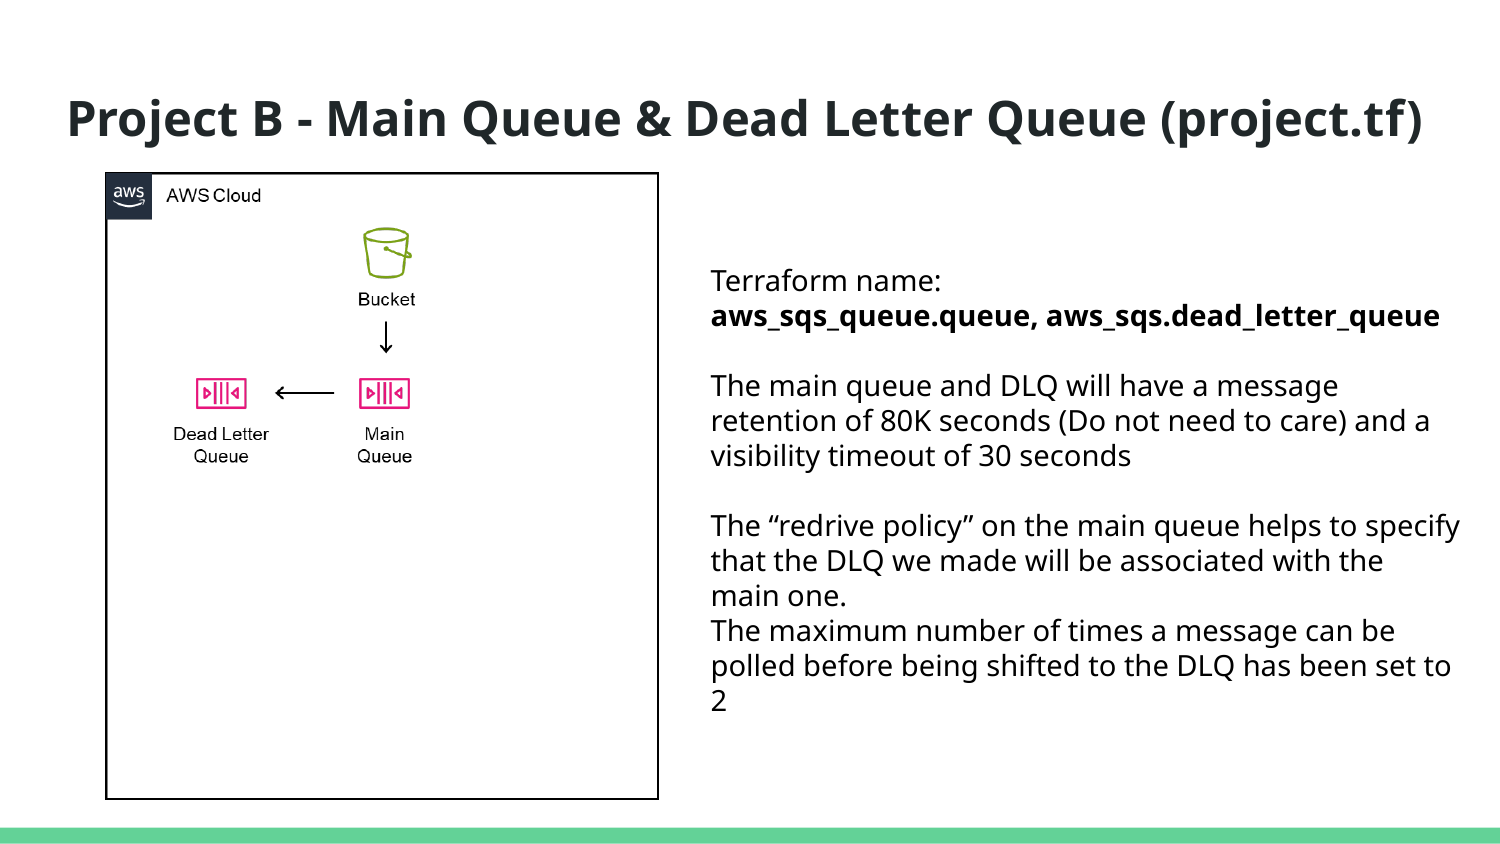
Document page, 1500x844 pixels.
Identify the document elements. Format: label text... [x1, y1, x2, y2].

picture [104, 172, 659, 800]
title Project B - Main Queue & Dead Letter Queue (project.tf) [51, 72, 1449, 167]
text_box Terraform name: aws_sqs_queue.queue, aws_sqs.dead_letter_queue The main queue and DLQ will have a message retention of 80K seconds (Do not need to care) and a visibility timeout of 30 seconds The “redrive policy” on the main queue helps to specify that the DLQ we made will be associated with the main one. The maximum number of times a message can be polled before being shifted to the DLQ has been set to 2 [695, 247, 1476, 733]
